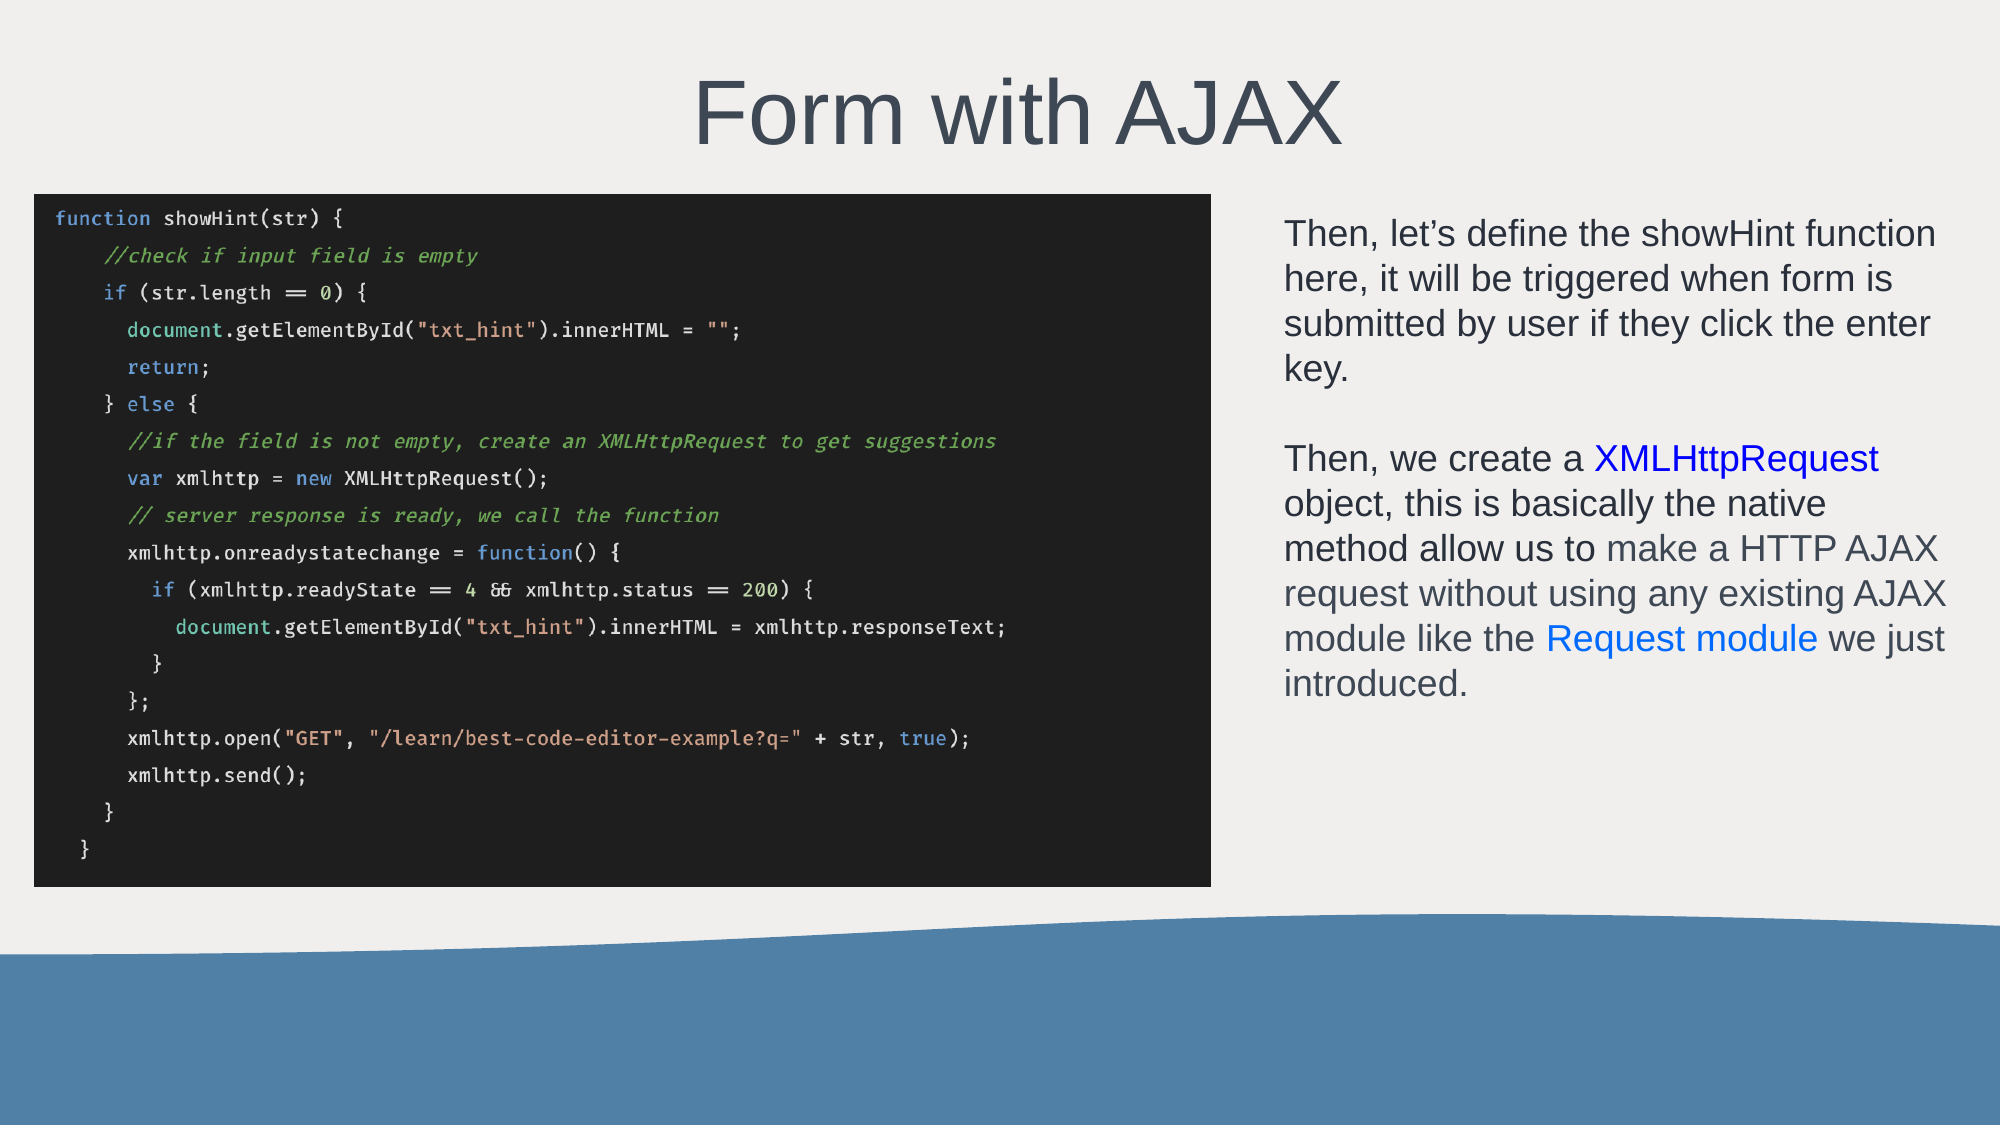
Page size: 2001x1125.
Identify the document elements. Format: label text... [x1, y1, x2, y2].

text_box Form with AJAX [175, 59, 1863, 170]
text_box [0, 914, 2000, 1125]
text_box Then, let’s define the showHint function here, it will be triggered when form is submitted by user if they click the enter key. Then, we create a XMLHttpRequest object, this is basically the native method allow us to make a HTTP AJAX request without using any existing AJAX module like the Request module we just introduced. [1268, 194, 1977, 720]
picture [34, 193, 1211, 887]
